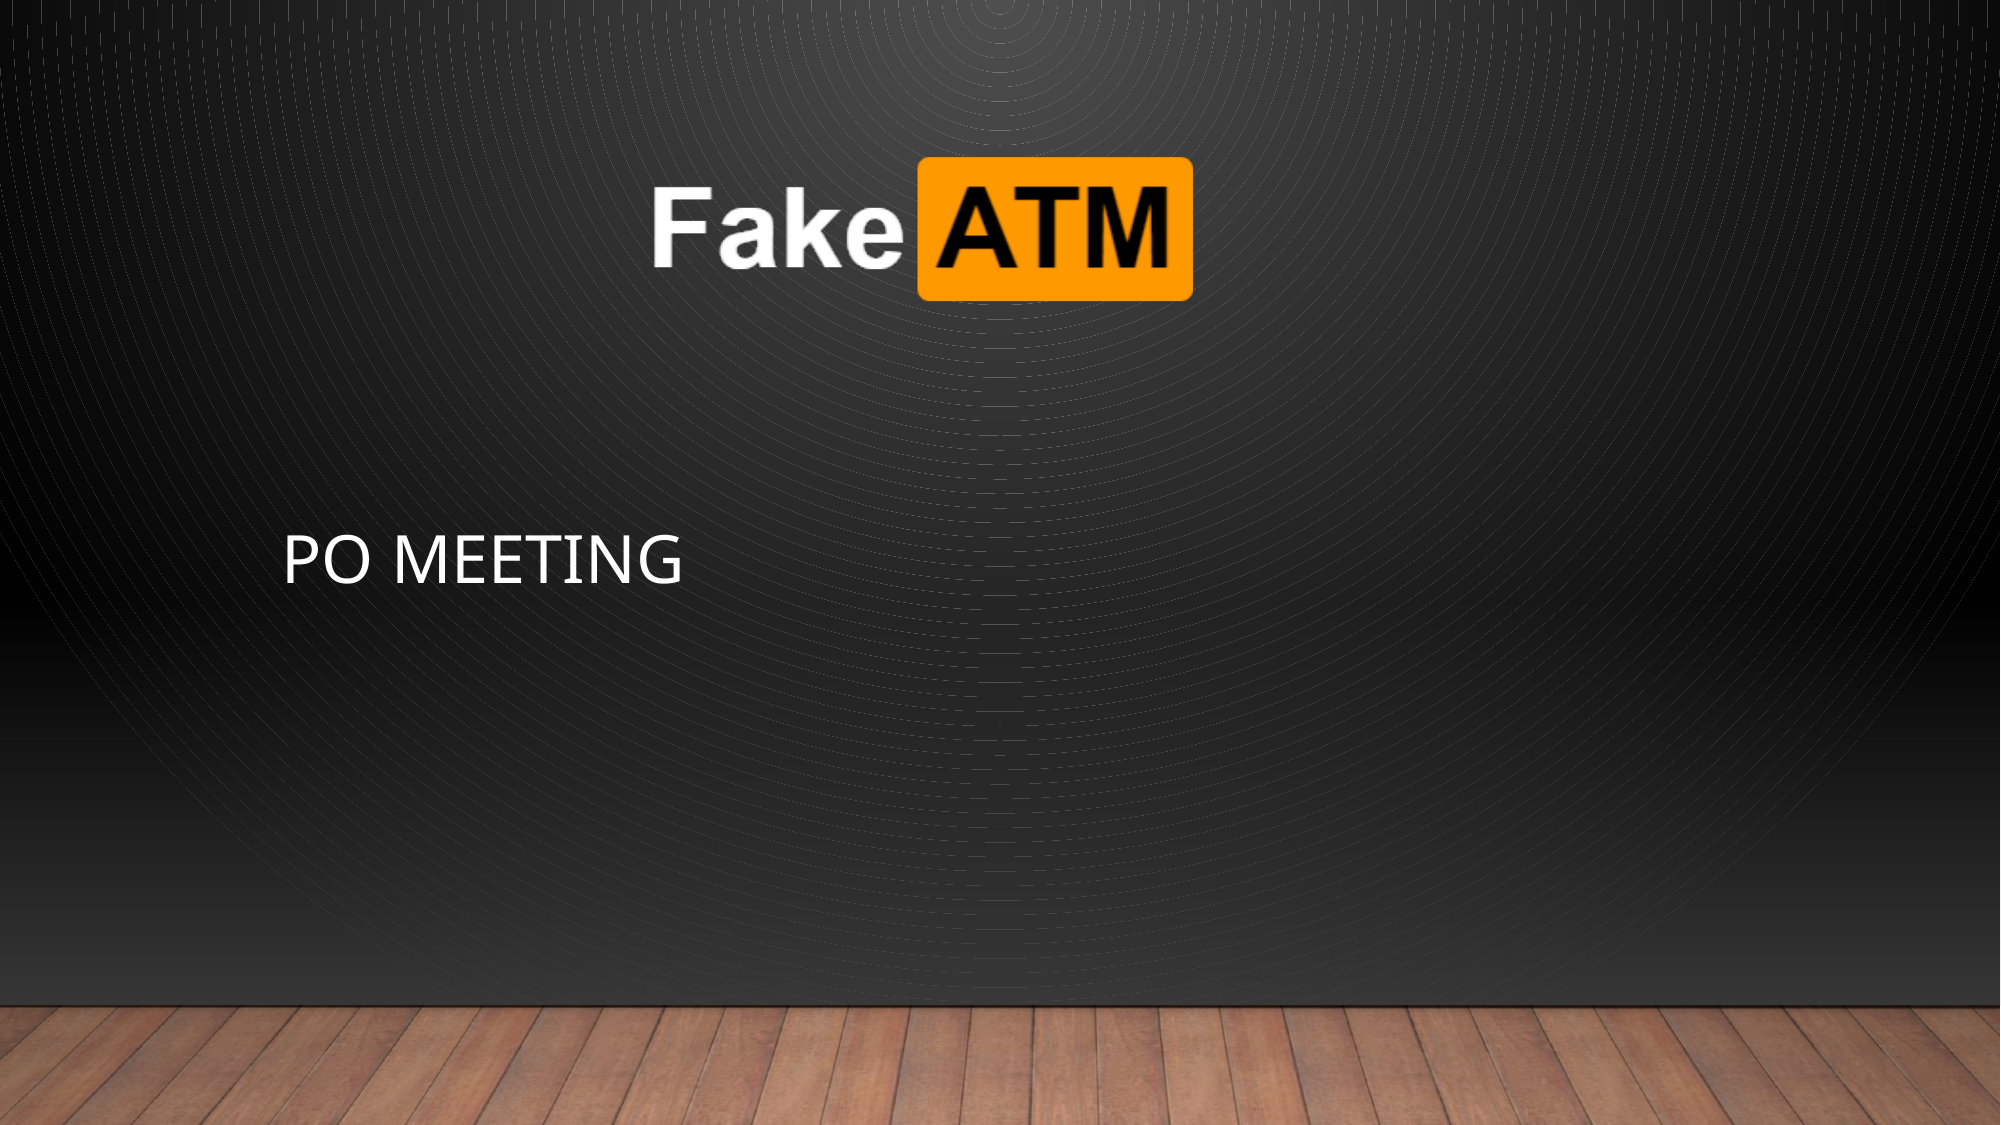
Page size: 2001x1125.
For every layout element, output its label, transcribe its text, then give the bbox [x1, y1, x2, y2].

title PO Meeting [137, 178, 700, 947]
picture [0, 1005, 2000, 1125]
list [827, 178, 1743, 947]
picture [599, 126, 1232, 332]
